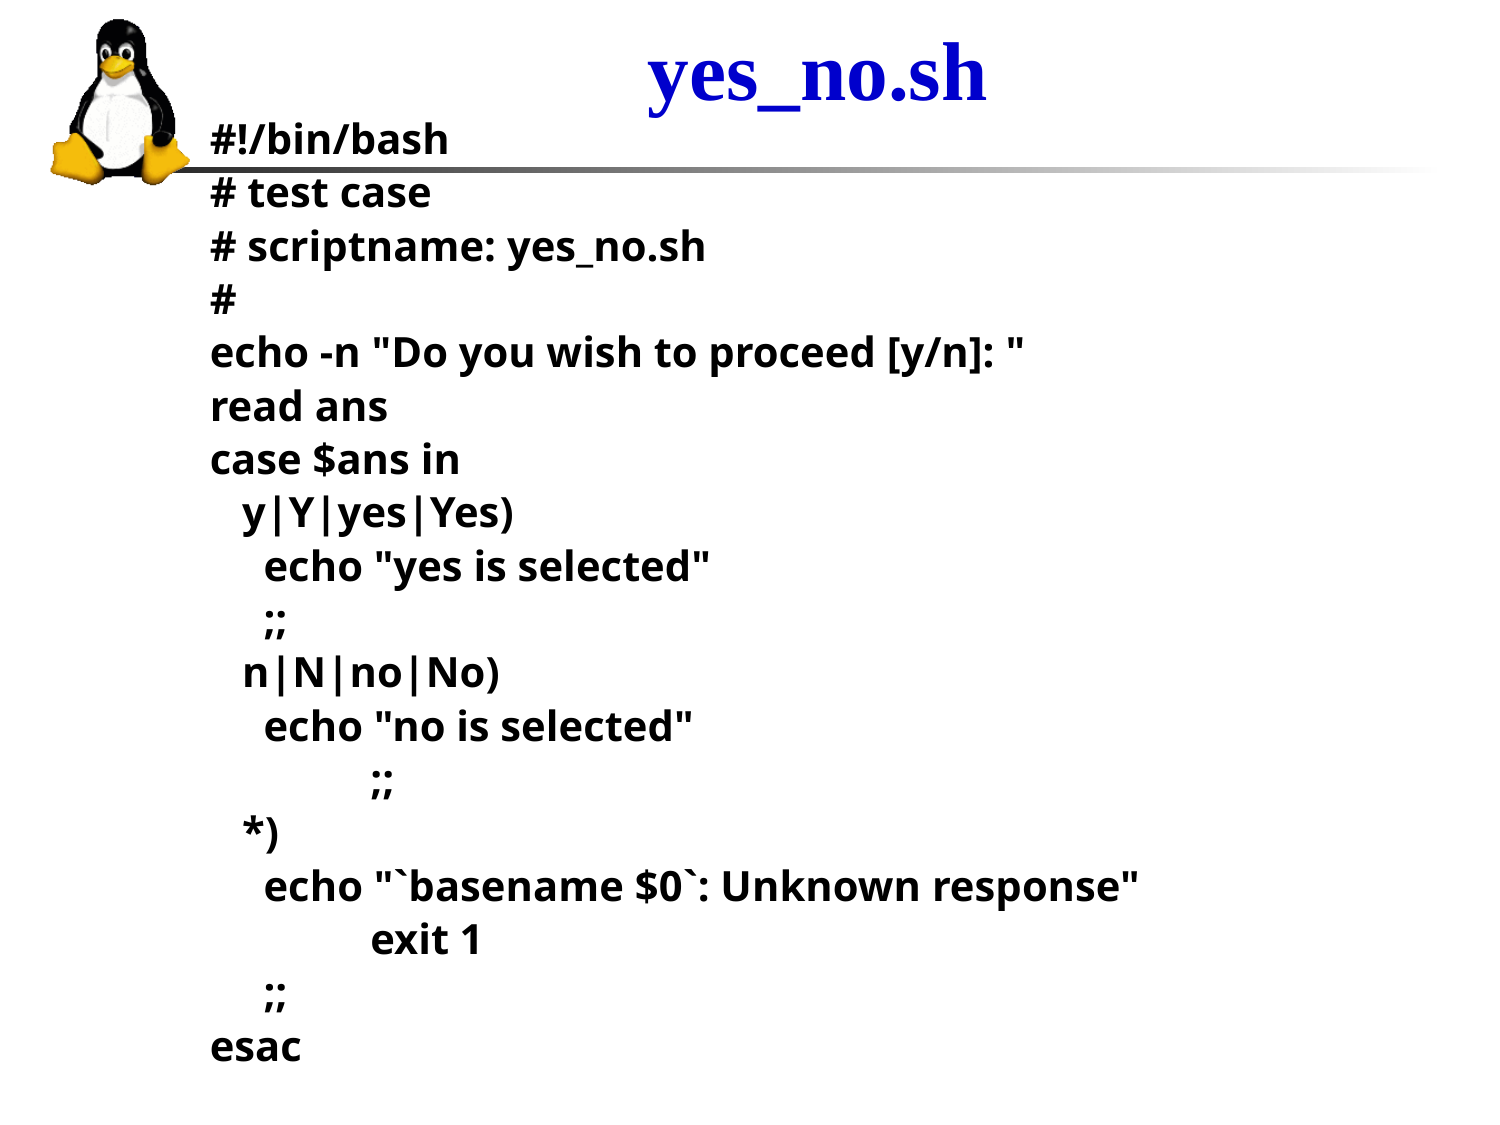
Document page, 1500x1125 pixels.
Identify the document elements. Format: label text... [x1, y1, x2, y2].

list #!/bin/bash # test case # scriptname: yes_no.sh # echo -n "Do you wish to proceed [y/n]: " read ans case $ans in y|Y|yes|Yes) echo "yes is selected" ;; n|N|no|No) echo "no is selected" ;; *) echo "`basename $0`: Unknown response" exit 1 ;; esac [194, 110, 1436, 1111]
picture [37, 0, 219, 200]
title yes_no.sh [230, 0, 1406, 110]
